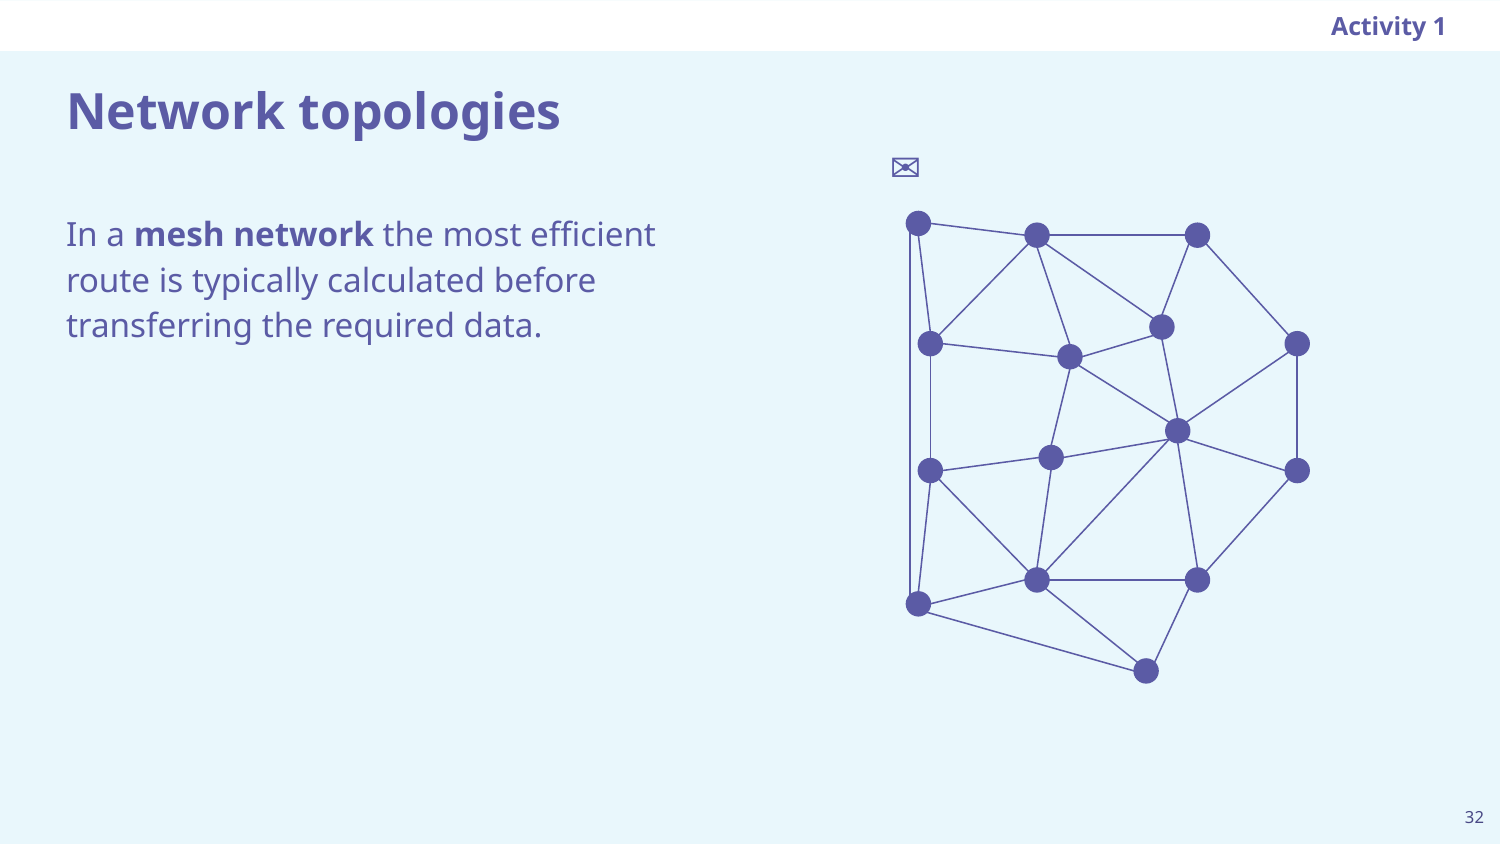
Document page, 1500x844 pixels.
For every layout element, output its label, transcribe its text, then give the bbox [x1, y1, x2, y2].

text_box ✉ [874, 128, 946, 204]
text_box [1060, 350, 1078, 368]
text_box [926, 612, 1135, 672]
text_box [1290, 458, 1310, 483]
slide_number ‹#› [1448, 792, 1500, 844]
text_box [1185, 351, 1289, 423]
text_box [1177, 442, 1198, 569]
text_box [1045, 243, 1154, 319]
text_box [1036, 479, 1040, 569]
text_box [1185, 438, 1286, 471]
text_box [1081, 335, 1154, 357]
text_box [1045, 438, 1170, 572]
subtitle Activity 1 [862, 0, 1448, 52]
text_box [938, 478, 1029, 572]
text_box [938, 243, 1029, 336]
title Network topologies [51, 52, 1449, 167]
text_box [930, 579, 1026, 605]
text_box [1149, 322, 1174, 339]
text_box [942, 457, 1040, 471]
text_box [1185, 574, 1210, 592]
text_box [1045, 588, 1138, 663]
text_box [1028, 223, 1049, 247]
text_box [1205, 478, 1289, 572]
text_box [1028, 573, 1048, 592]
text_box [918, 459, 937, 482]
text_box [1036, 246, 1071, 346]
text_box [1078, 364, 1157, 423]
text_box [930, 223, 1026, 236]
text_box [918, 235, 931, 332]
text_box [1136, 658, 1159, 683]
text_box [1205, 243, 1289, 336]
text_box [906, 211, 931, 235]
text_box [1154, 588, 1190, 663]
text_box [941, 343, 1059, 358]
text_box [1165, 427, 1190, 442]
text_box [1050, 368, 1071, 437]
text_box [1161, 243, 1190, 316]
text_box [1161, 338, 1178, 420]
text_box [906, 599, 926, 616]
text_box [918, 482, 931, 593]
list In a mesh network the most efficient route is typically calculated before transferring the required data. [51, 191, 723, 793]
text_box [918, 339, 938, 356]
text_box [1285, 331, 1310, 356]
text_box [1185, 223, 1210, 248]
